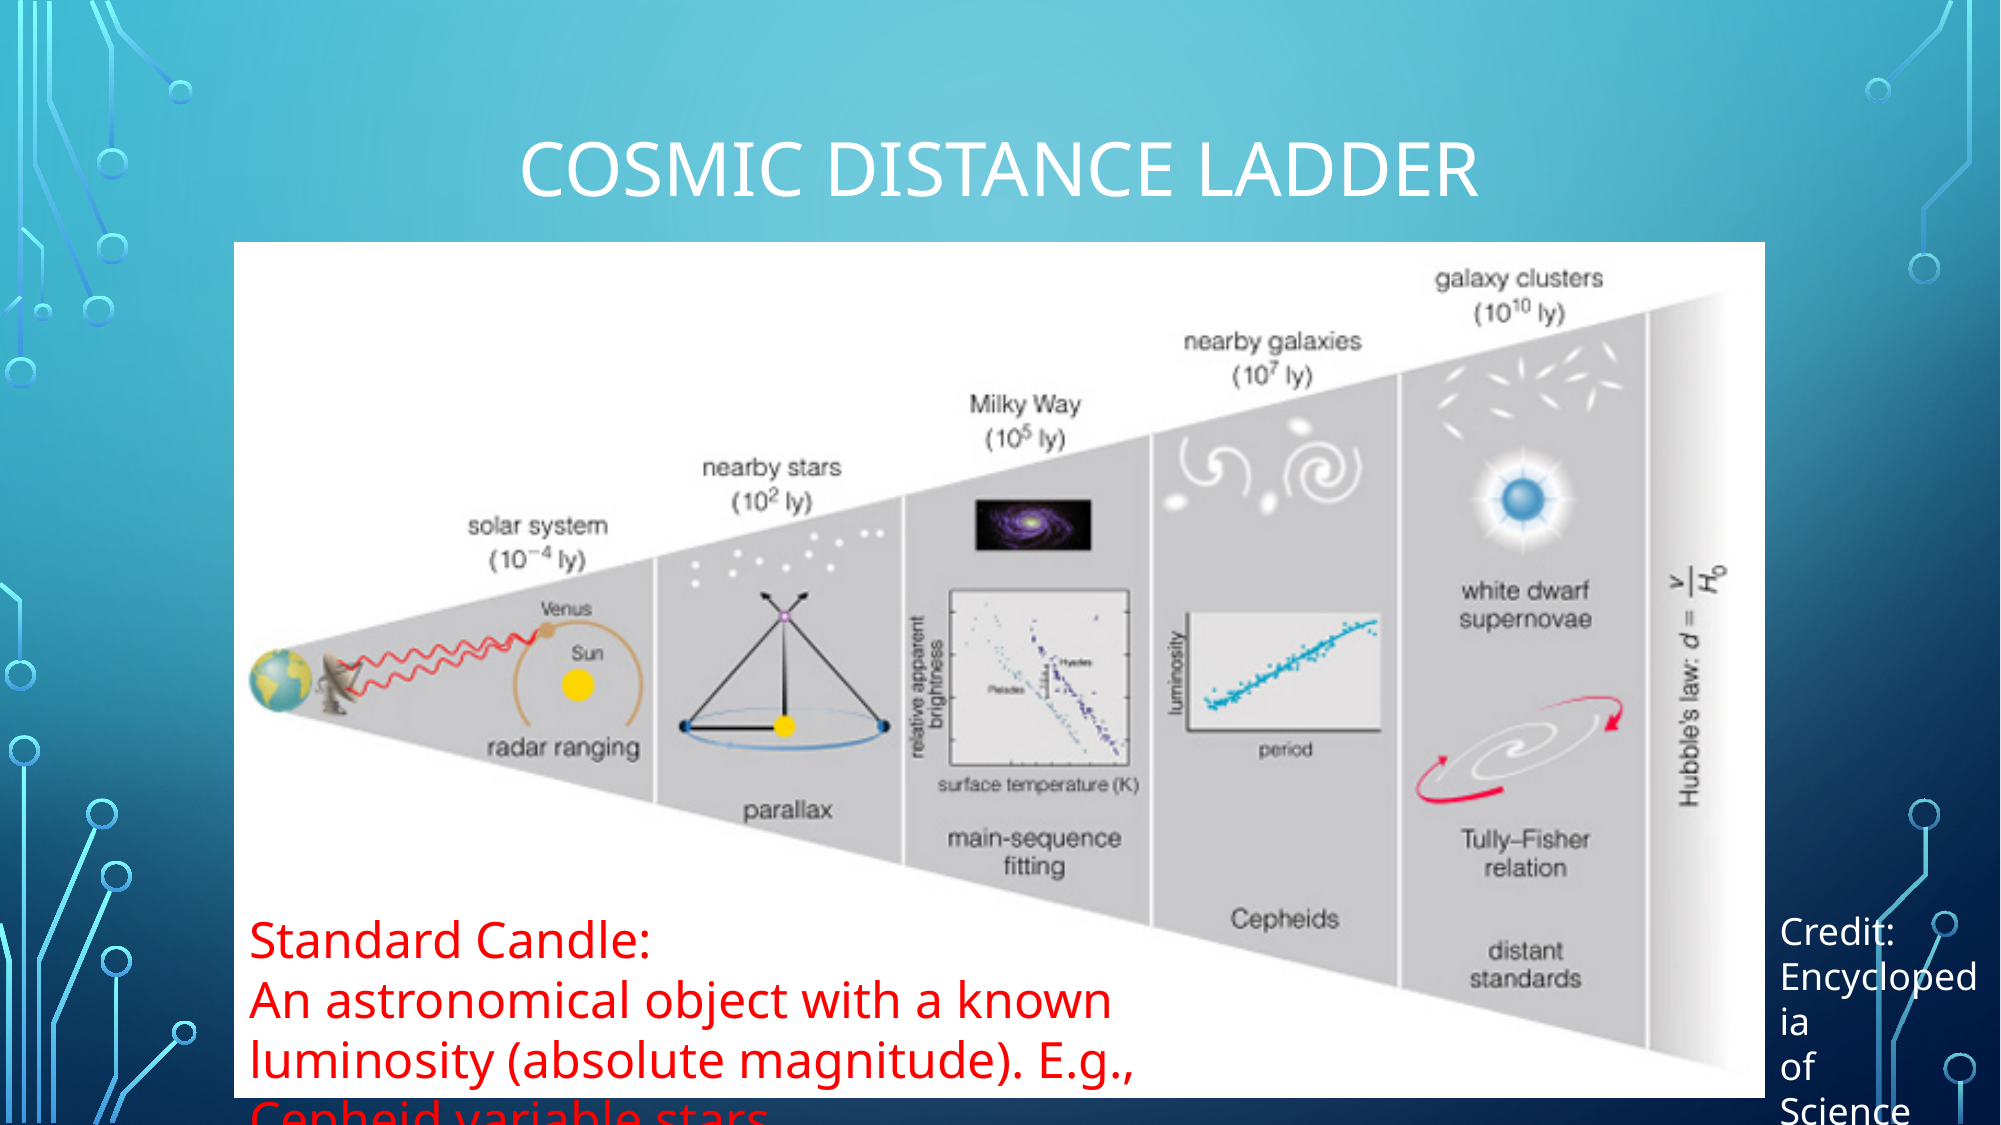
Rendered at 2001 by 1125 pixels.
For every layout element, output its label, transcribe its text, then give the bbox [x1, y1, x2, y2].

text_box Standard Candle: An astronomical object with a known luminosity (absolute magnitude). E.g., Cepheid variable stars [234, 1098, 1287, 1125]
text_box Credit: Encyclopedia of Science [1764, 900, 2000, 1125]
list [234, 242, 1766, 1098]
title Cosmic Distance Ladder [187, 101, 1813, 243]
